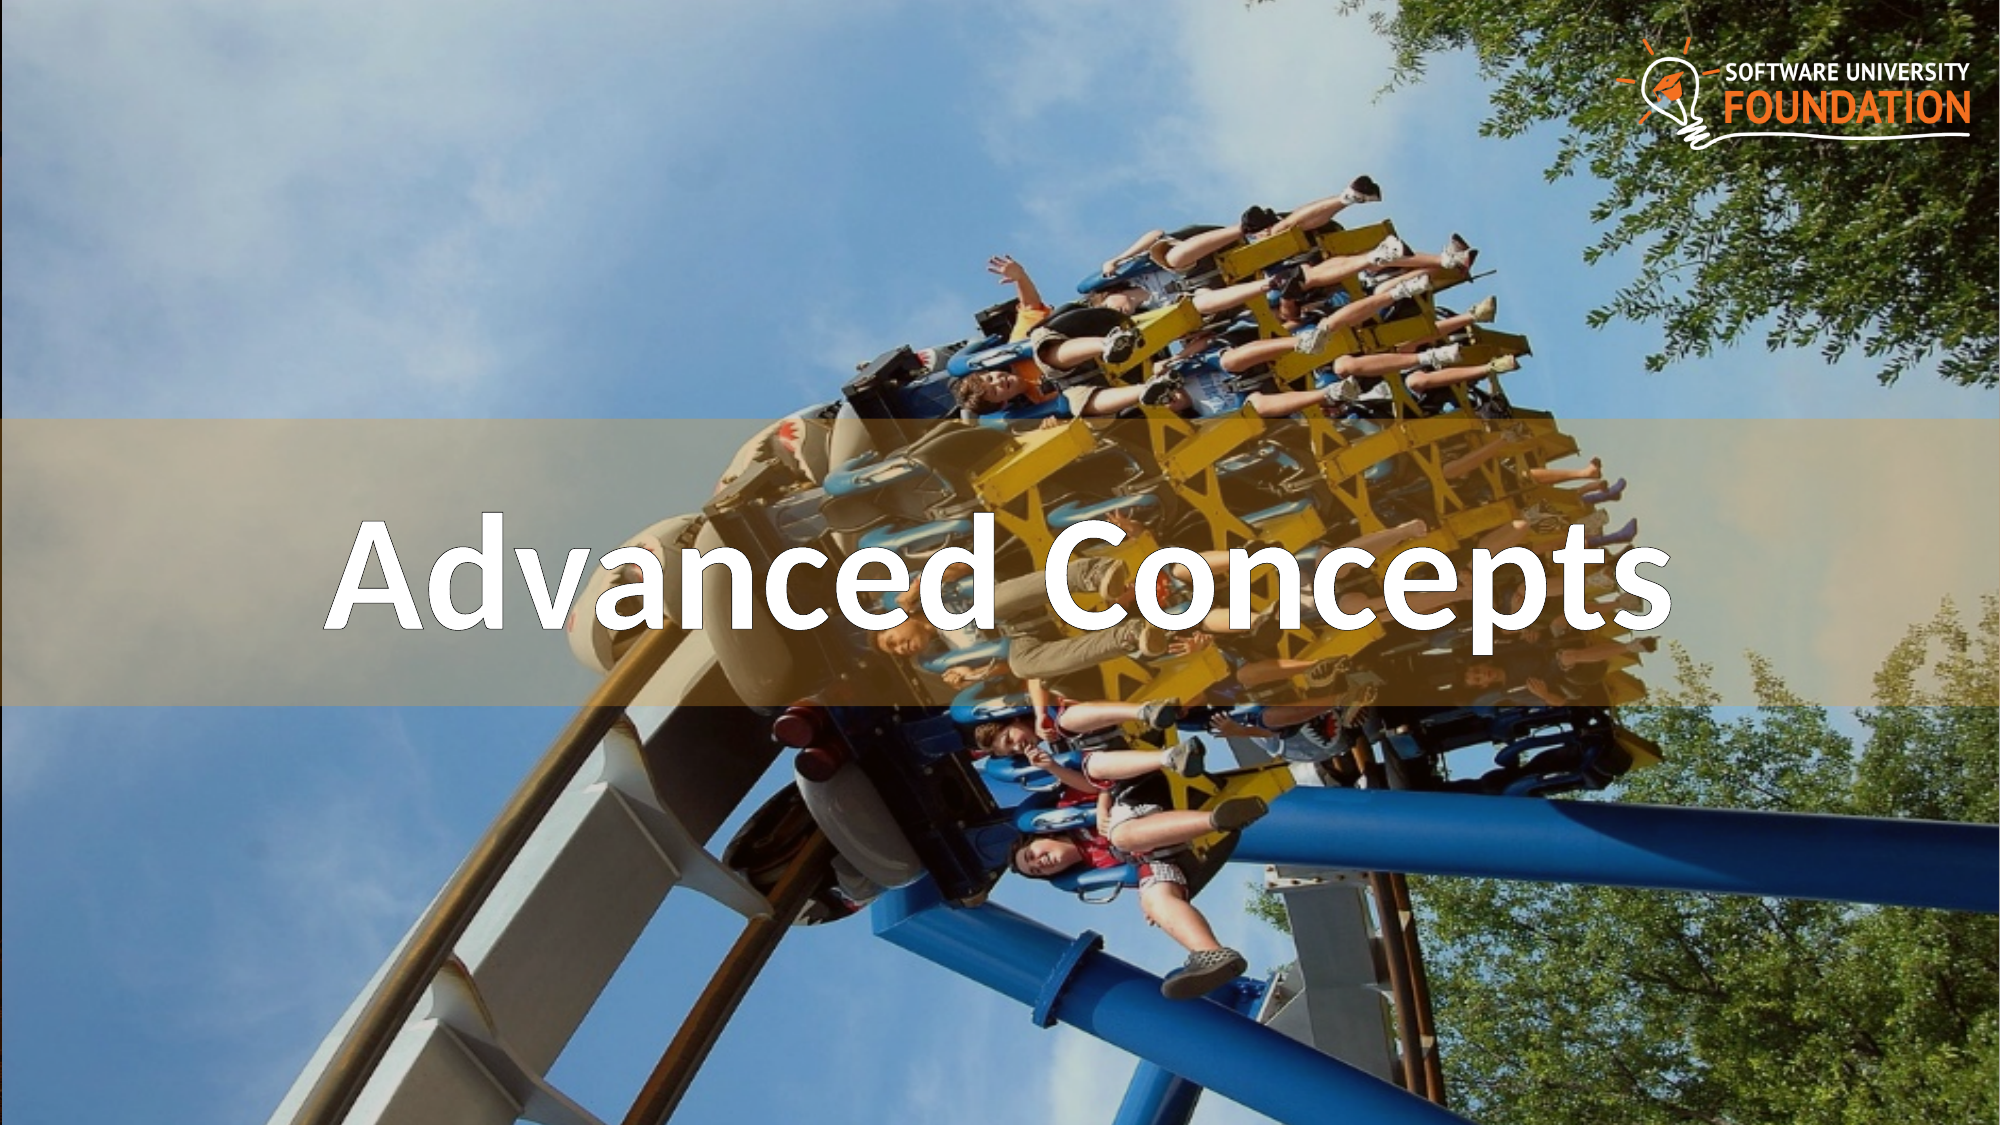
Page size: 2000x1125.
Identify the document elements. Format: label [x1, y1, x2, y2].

list [2, 0, 1999, 1125]
picture [1612, 37, 1970, 163]
